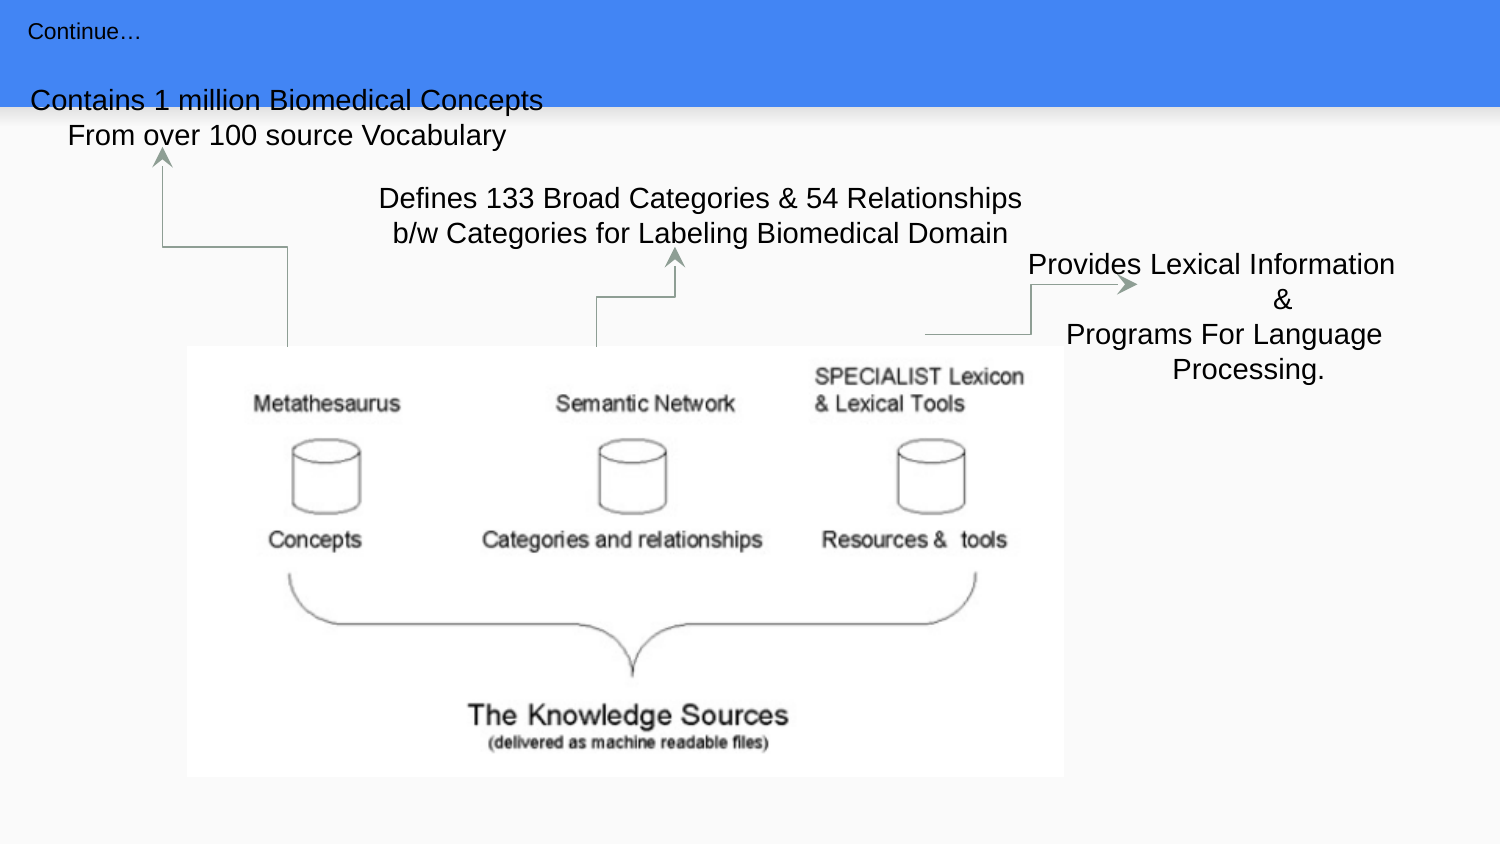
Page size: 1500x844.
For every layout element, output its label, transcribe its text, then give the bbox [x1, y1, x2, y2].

text_box Contains 1 million Biomedical Concepts From over 100 source Vocabulary [14, 73, 561, 160]
picture [187, 346, 1065, 777]
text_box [124, 184, 326, 310]
text_box Provides Lexical Information & Programs For Language Processing. [1012, 238, 1412, 395]
text_box Defines 133 Broad Categories & 54 Relationships b/w Categories for Labeling Biomedical Domain [362, 171, 1040, 258]
text_box Continue… [12, 9, 159, 53]
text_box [585, 257, 686, 337]
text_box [924, 284, 1138, 335]
